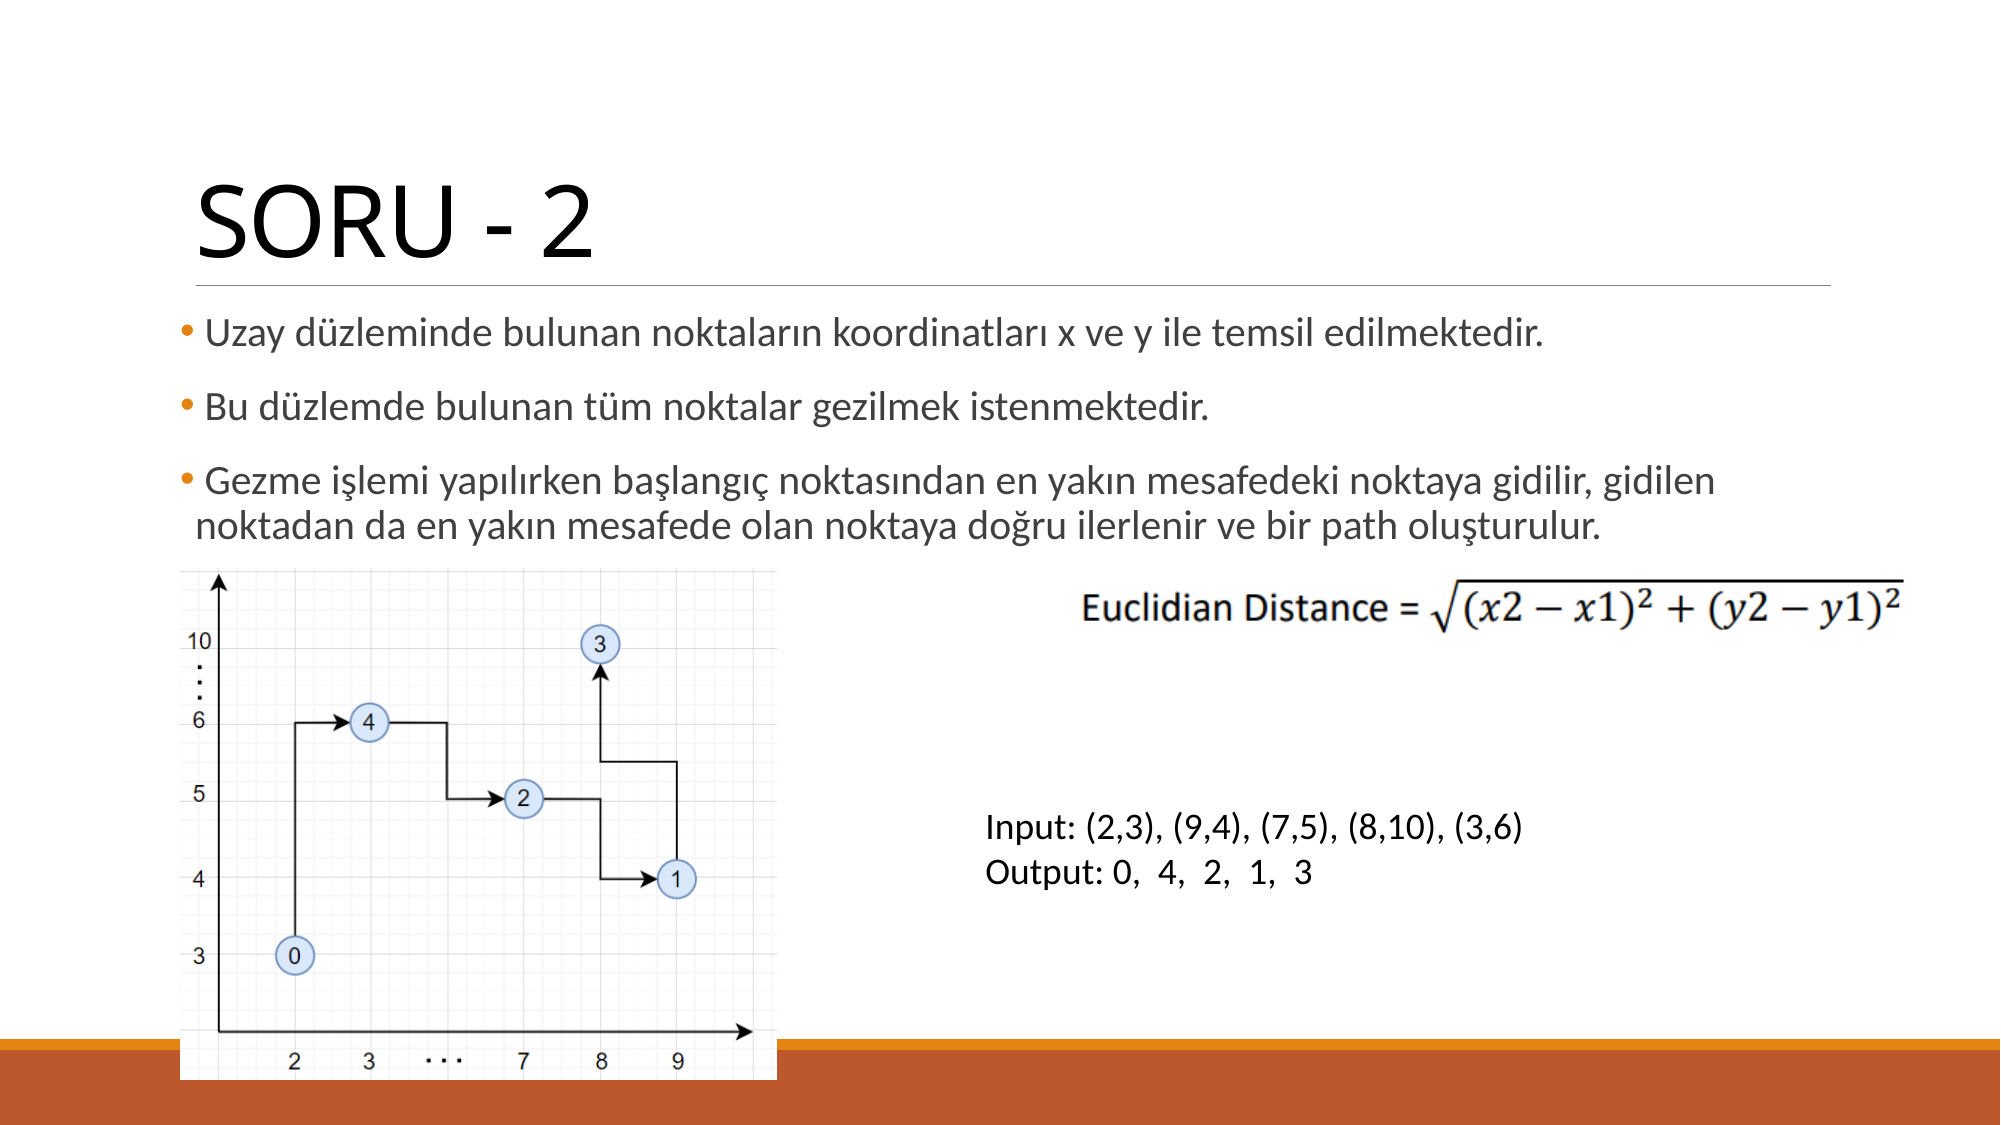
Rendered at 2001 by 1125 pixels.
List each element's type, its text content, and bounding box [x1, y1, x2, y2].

picture [179, 567, 778, 1081]
list Uzay düzleminde bulunan noktaların koordinatları x ve y ile temsil edilmektedir. Bu düzlemde bulunan tüm noktalar gezilmek istenmektedir. Gezme işlemi yapılırken başlangıç noktasından en yakın mesafedeki noktaya gidilir, gidilen noktadan da en yakın mesafede olan noktaya doğru ilerlenir ve bir path oluşturulur. [180, 302, 1830, 963]
picture [1075, 567, 1918, 647]
title SORU - 2 [180, 47, 1830, 285]
text_box Input: (2,3), (9,4), (7,5), (8,10), (3,6) Output: 0, 4, 2, 1, 3 [970, 794, 1539, 899]
